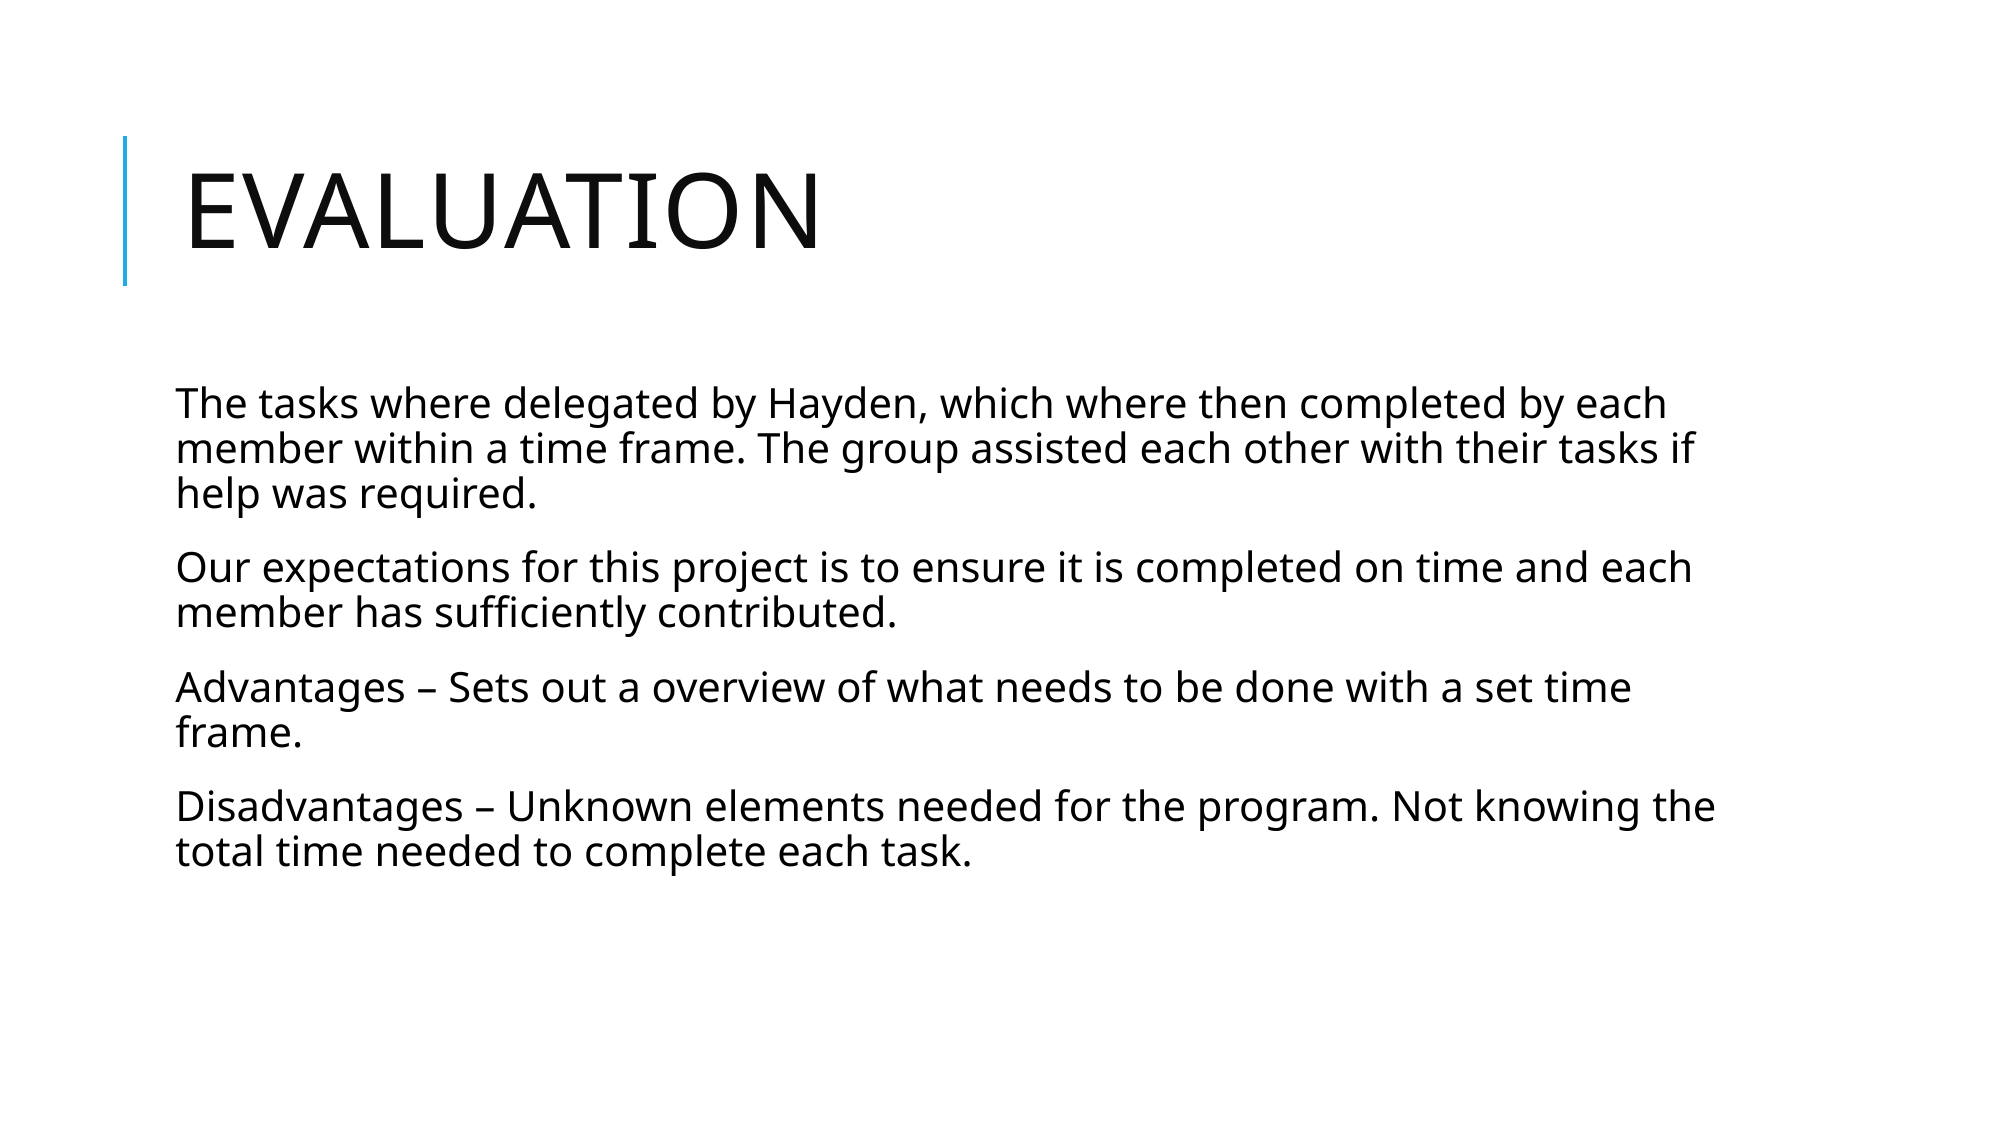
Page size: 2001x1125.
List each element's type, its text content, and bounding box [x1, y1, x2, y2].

title Evaluation [168, 96, 1763, 342]
list The tasks where delegated by Hayden, which where then completed by each member within a time frame. The group assisted each other with their tasks if help was required. Our expectations for this project is to ensure it is completed on time and each member has sufficiently contributed. Advantages – Sets out a overview of what needs to be done with a set time frame. Disadvantages – Unknown elements needed for the program. Not knowing the total time needed to complete each task. [168, 375, 1763, 1035]
